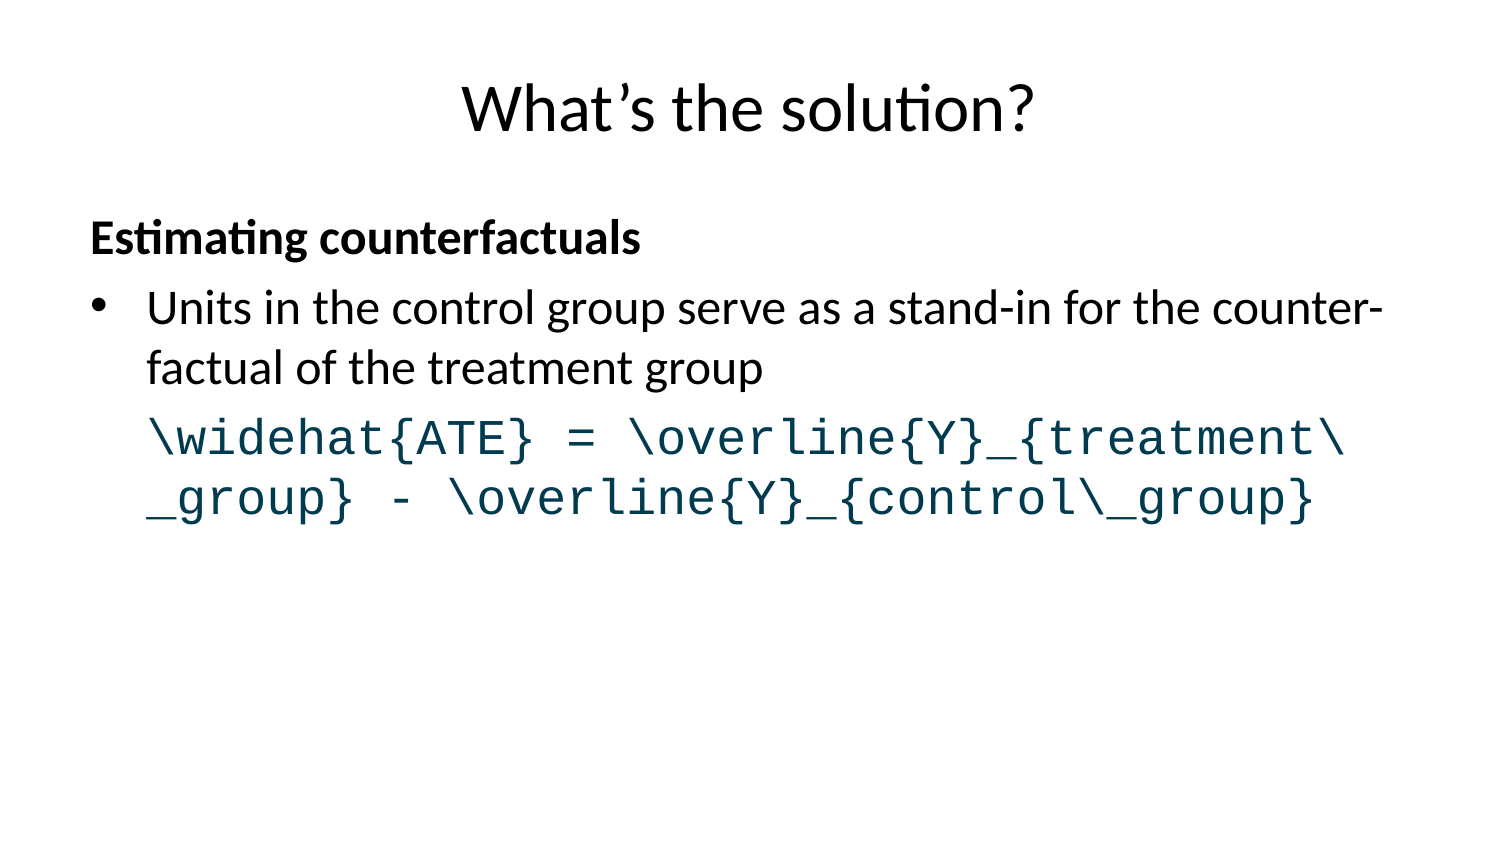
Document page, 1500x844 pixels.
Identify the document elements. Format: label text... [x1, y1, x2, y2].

list Estimating counterfactuals Units in the control group serve as a stand-in for the counter-factual of the treatment group \widehat{ATE} = \overline{Y}_{treatment\_group} - \overline{Y}_{control\_group} [75, 196, 1425, 754]
title What’s the solution? [75, 33, 1425, 175]
